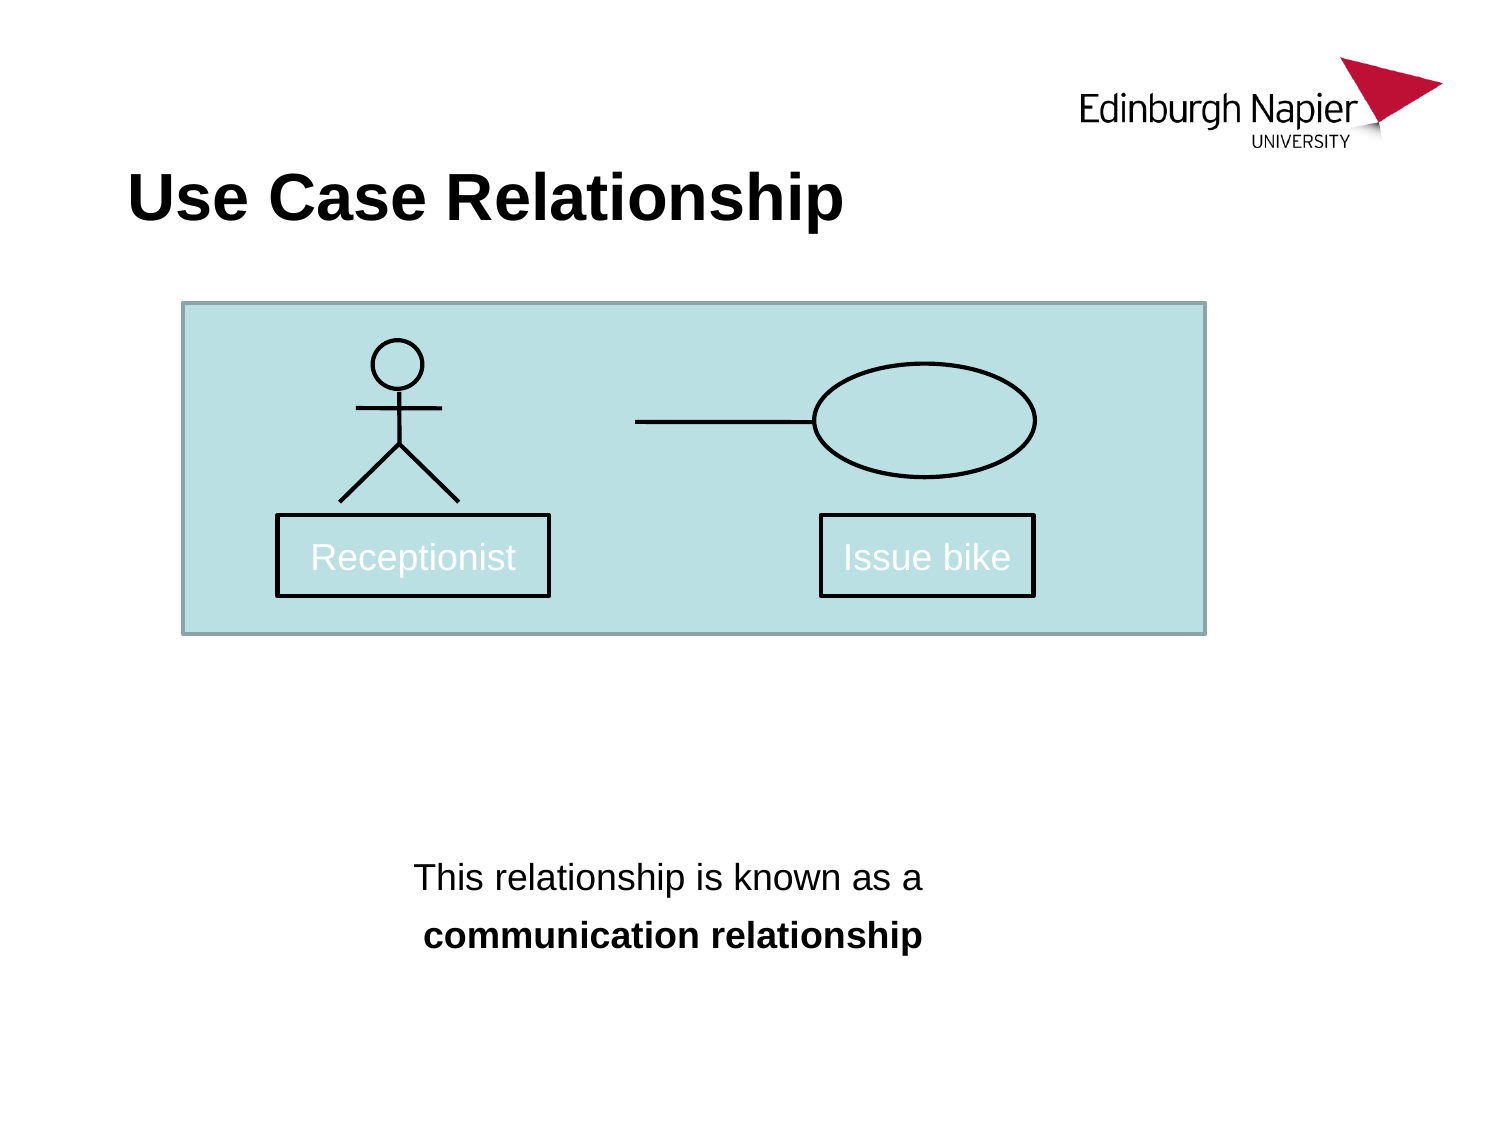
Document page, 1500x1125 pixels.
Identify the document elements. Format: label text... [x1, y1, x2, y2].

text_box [182, 302, 1206, 635]
text_box This relationship is known as a communication relationship [112, 846, 1235, 964]
picture [1081, 57, 1443, 148]
text_box [112, 924, 1388, 1075]
title Use Case Relationship [112, 99, 1388, 288]
